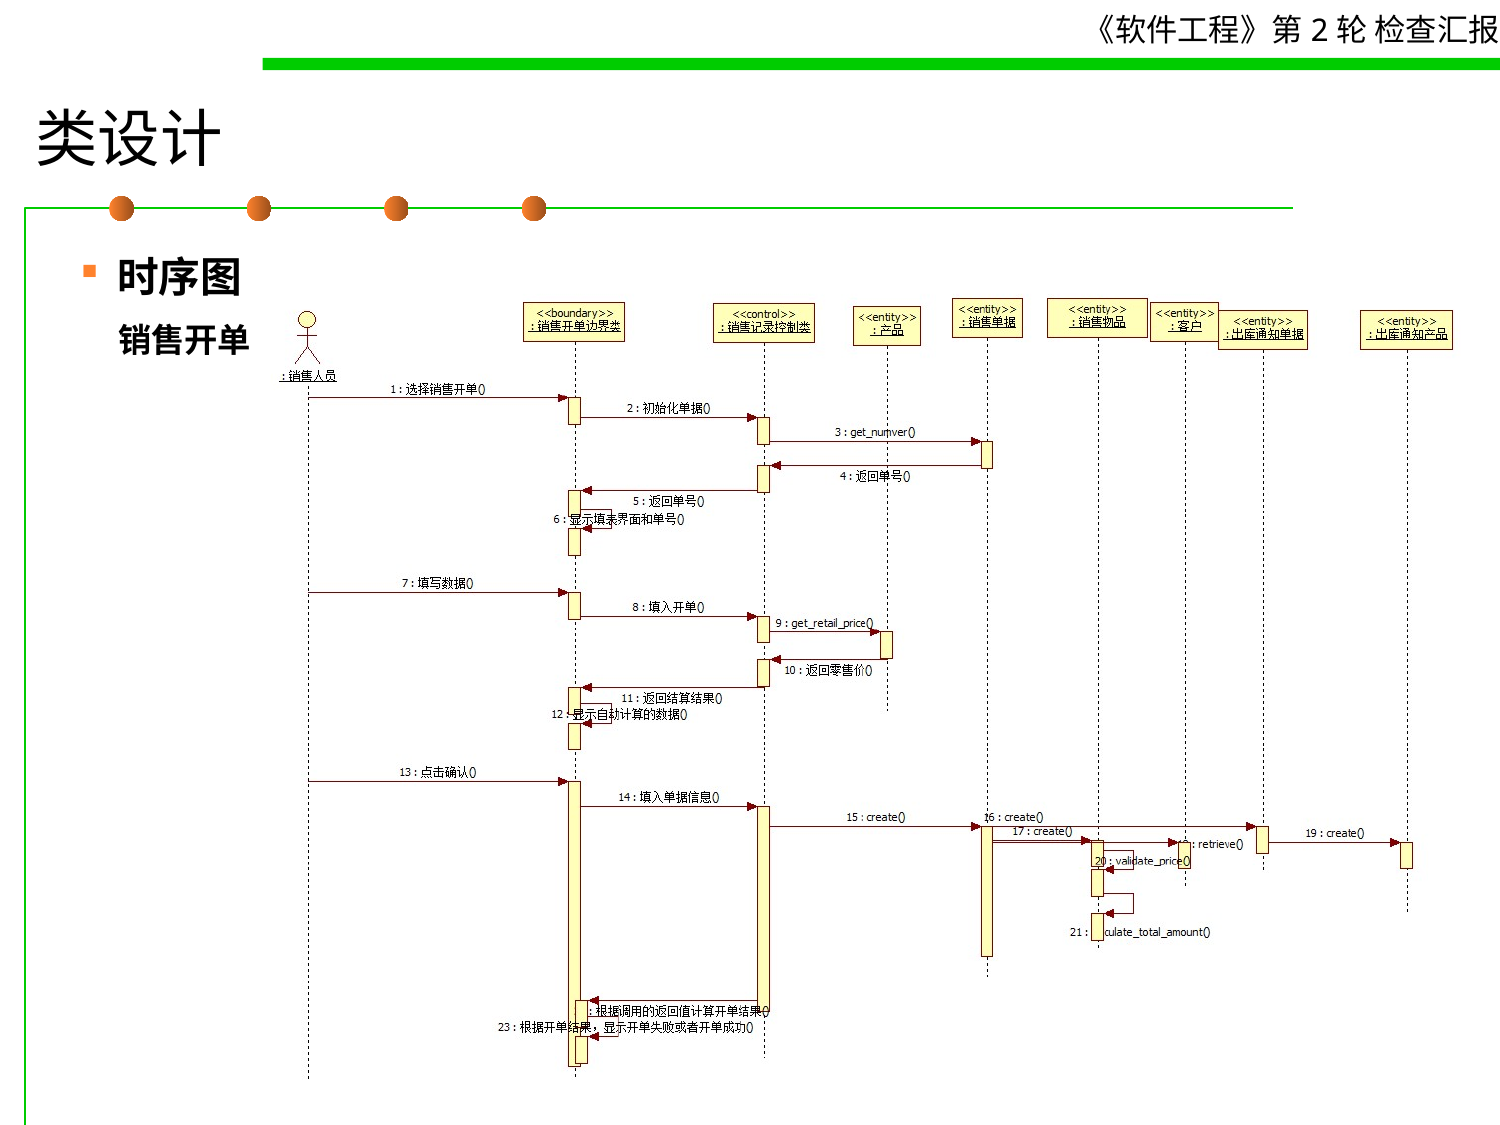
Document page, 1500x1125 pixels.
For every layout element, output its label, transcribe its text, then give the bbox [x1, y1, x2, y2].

title 类设计 [20, 83, 1415, 190]
picture [253, 277, 1472, 1099]
list 时序图 销售开单 [64, 243, 1412, 1083]
